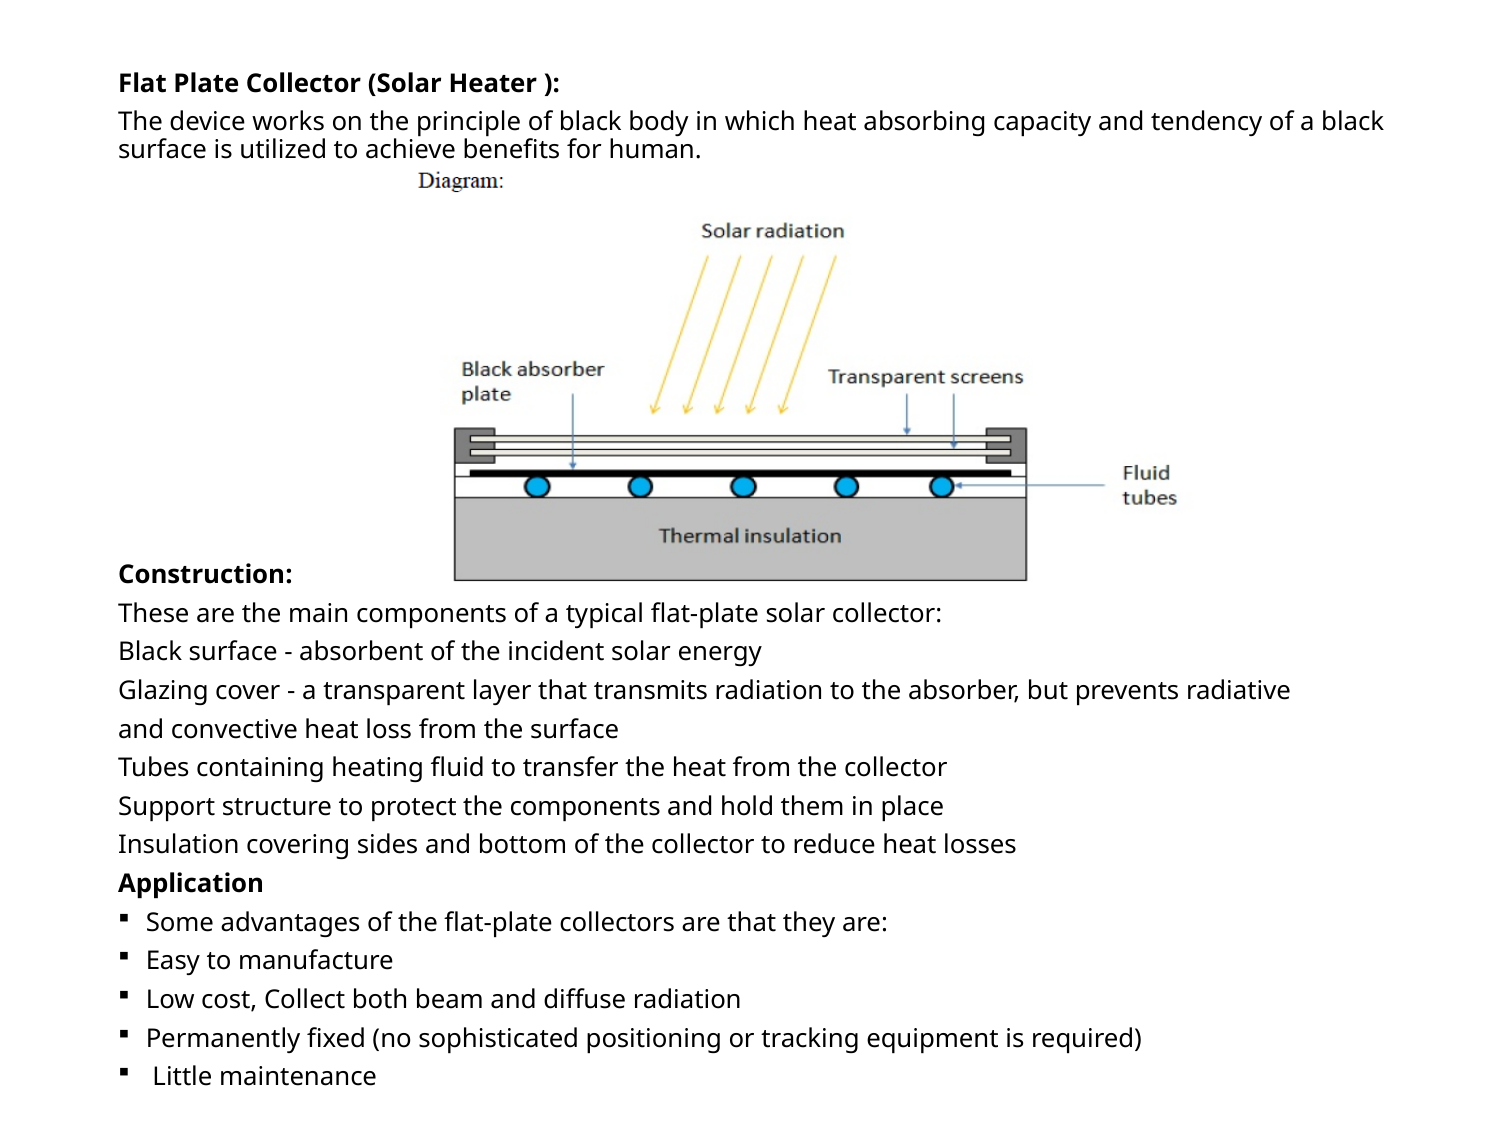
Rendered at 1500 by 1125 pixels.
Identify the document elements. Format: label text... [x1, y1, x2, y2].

picture [412, 162, 1213, 593]
list Flat Plate Collector (Solar Heater ): The device works on the principle of black body in which heat absorbing capacity and tendency of a black surface is utilized to achieve benefits for human. Construction: These are the main components of a typical flat-plate solar collector: Black surface - absorbent of the incident solar energy Glazing cover - a transparent layer that transmits radiation to the absorber, but prevents radiative and convective heat loss from the surface Tubes containing heating fluid to transfer the heat from the collector Support structure to protect the components and hold them in place Insulation covering sides and bottom of the collector to reduce heat losses Application Some advantages of the flat-plate collectors are that they are: Easy to manufacture Low cost, Collect both beam and diffuse radiation Permanently fixed (no sophisticated positioning or tracking equipment is required) Little maintenance [103, 62, 1450, 1113]
